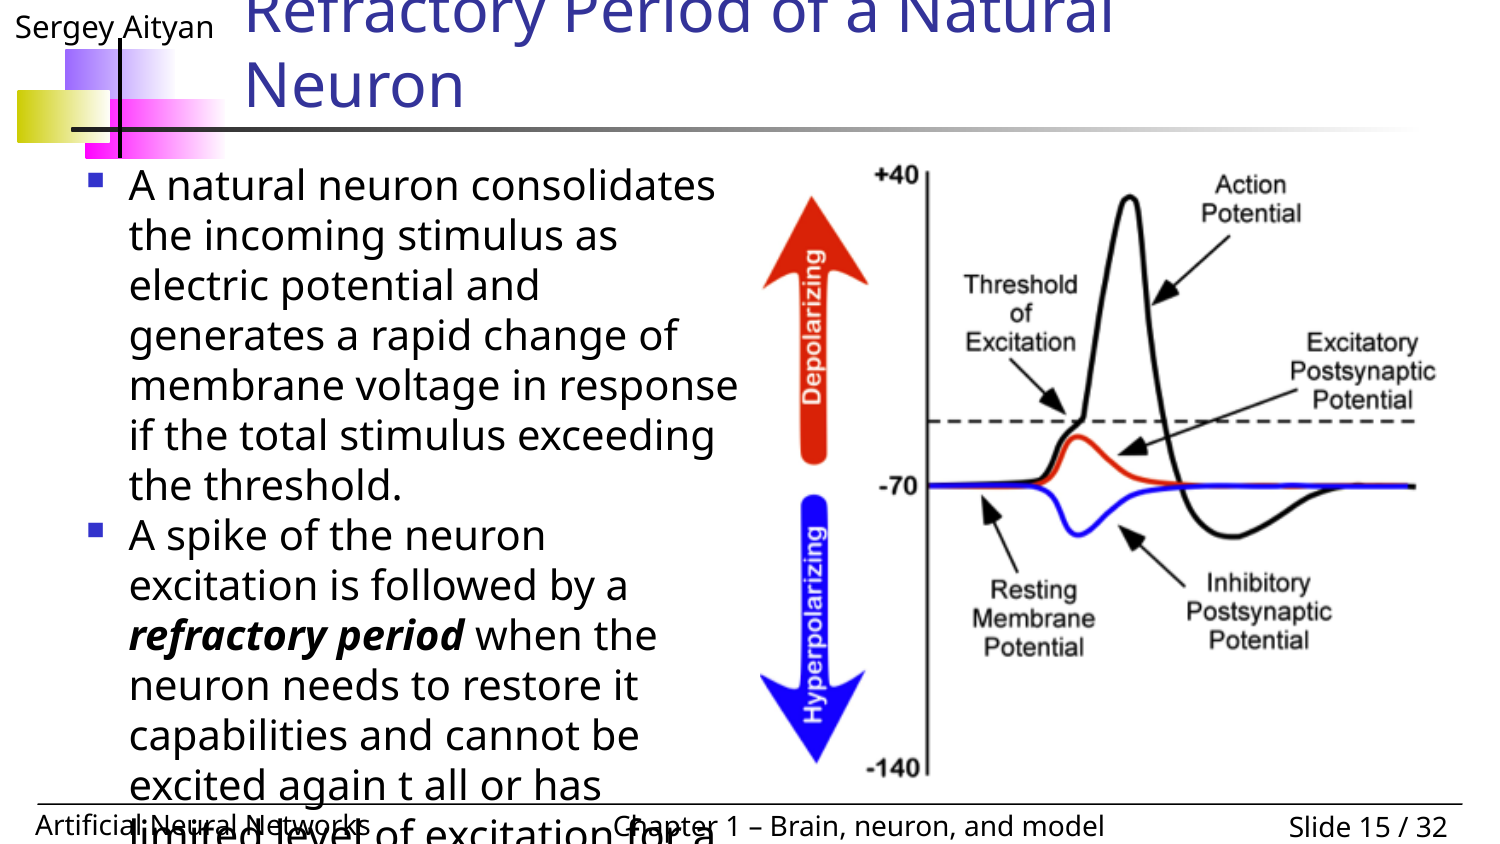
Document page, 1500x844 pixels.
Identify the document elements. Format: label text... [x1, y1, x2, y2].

list A natural neuron consolidates the incoming stimulus as electric potential and generates a rapid change of membrane voltage in response if the total stimulus exceeding the threshold. A spike of the neuron excitation is followed by a refractory period when the neuron needs to restore it capabilities and cannot be excited again t all or has limited level of excitation for a certain period. [71, 151, 761, 693]
picture [760, 159, 1438, 785]
title Refractory Period of a Natural Neuron [228, 46, 1332, 128]
